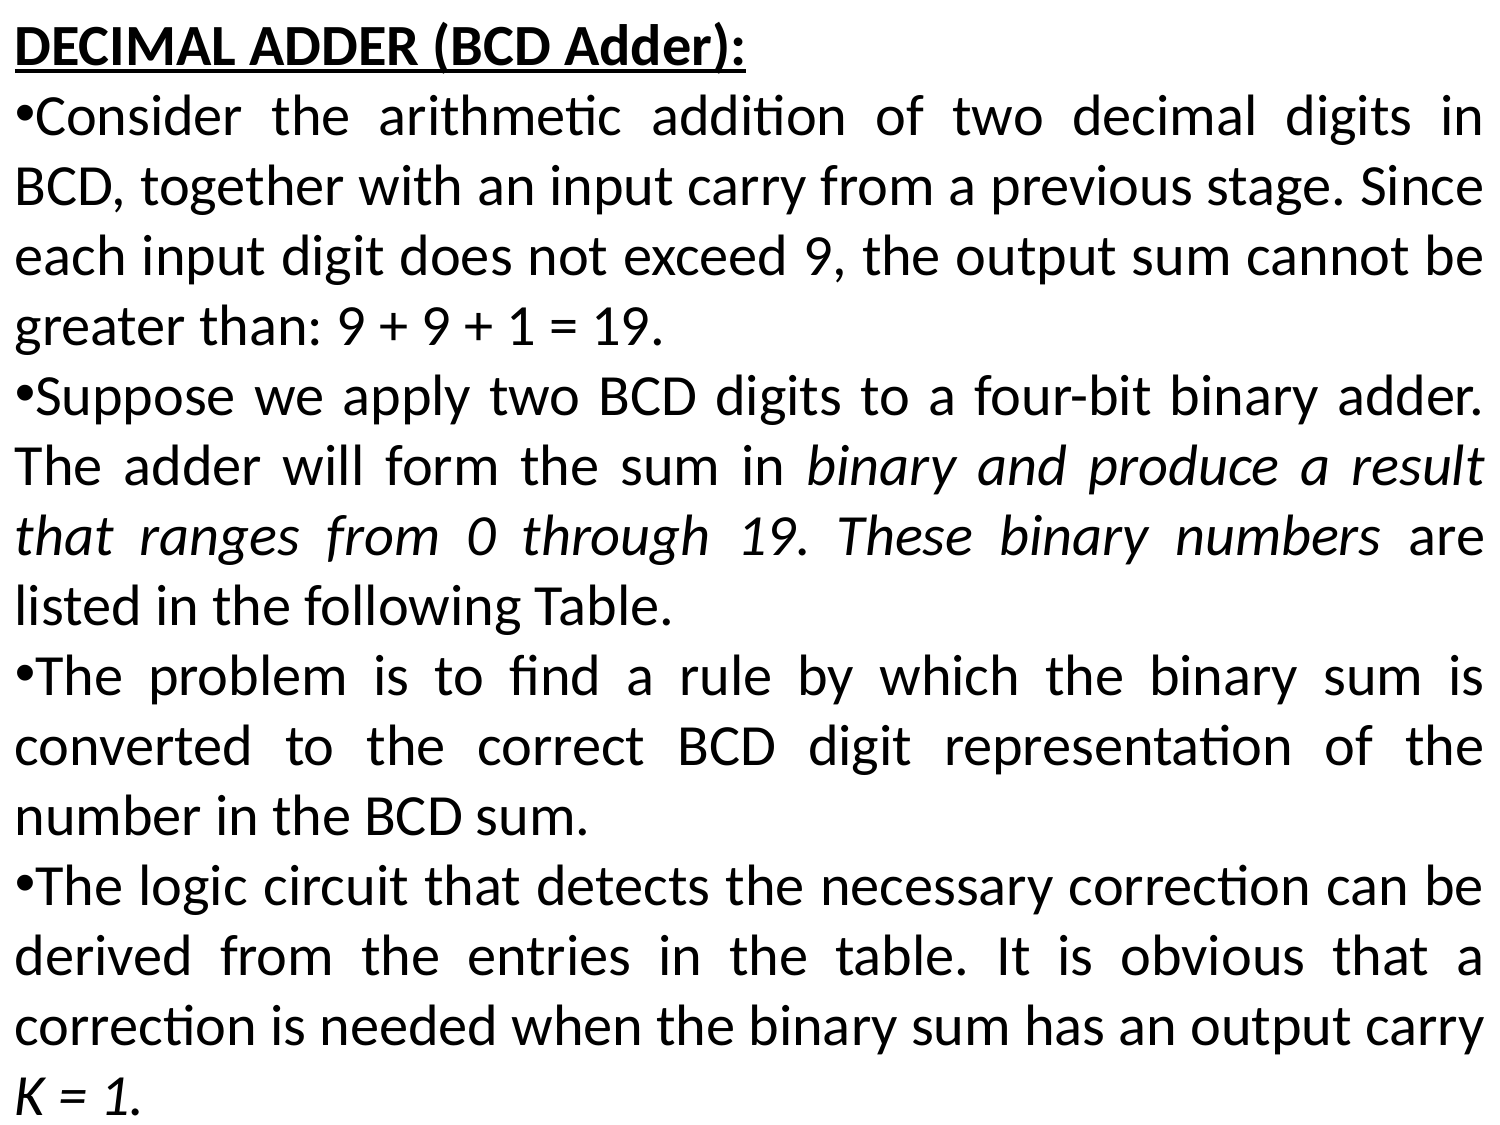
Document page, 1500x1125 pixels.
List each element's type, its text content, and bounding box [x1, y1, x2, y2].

text_box DECIMAL ADDER (BCD Adder): Consider the arithmetic addition of two decimal digits in BCD, together with an input carry from a previous stage. Since each input digit does not exceed 9, the output sum cannot be greater than: 9 + 9 + 1 = 19. Suppose we apply two BCD digits to a four-bit binary adder. The adder will form the sum in binary and produce a result that ranges from 0 through 19. These binary numbers are listed in the following Table. The problem is to find a rule by which the binary sum is converted to the correct BCD digit representation of the number in the BCD sum. The logic circuit that detects the necessary correction can be derived from the entries in the table. It is obvious that a correction is needed when the binary sum has an output carry K = 1. [0, 0, 1500, 1125]
